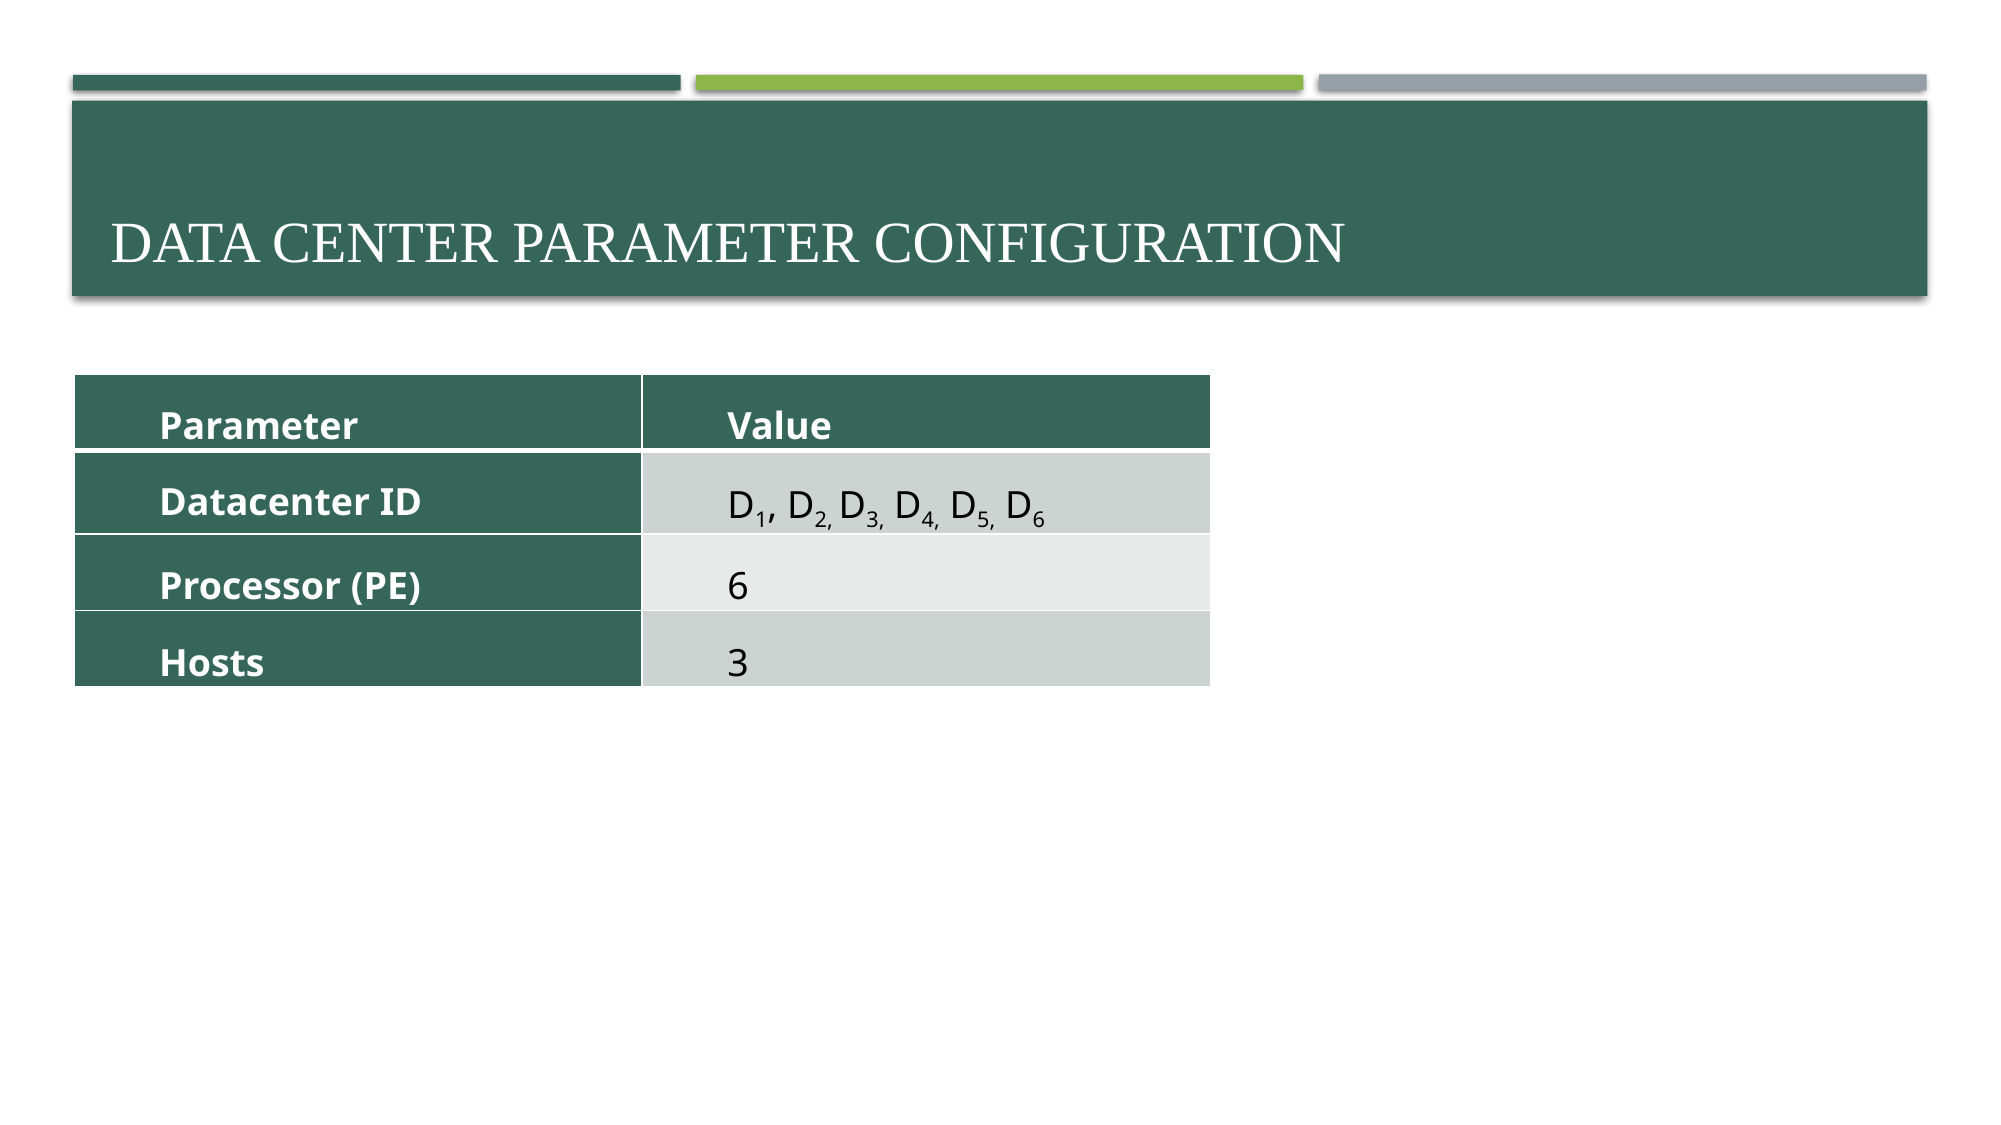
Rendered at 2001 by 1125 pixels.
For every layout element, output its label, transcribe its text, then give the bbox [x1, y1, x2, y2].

table_cell 6 [643, 535, 1210, 610]
table_cell D1, D2, D3, D4, D5, D6 [643, 453, 1210, 533]
table_cell Processor (PE) [75, 535, 641, 610]
table_header Value [643, 375, 1210, 448]
table_cell 3 [643, 611, 1210, 686]
table_header Parameter [75, 375, 641, 448]
table_cell Datacenter ID [75, 453, 641, 533]
table_cell Hosts [75, 611, 641, 686]
title Data center Parameter Configuration [95, 115, 1905, 282]
